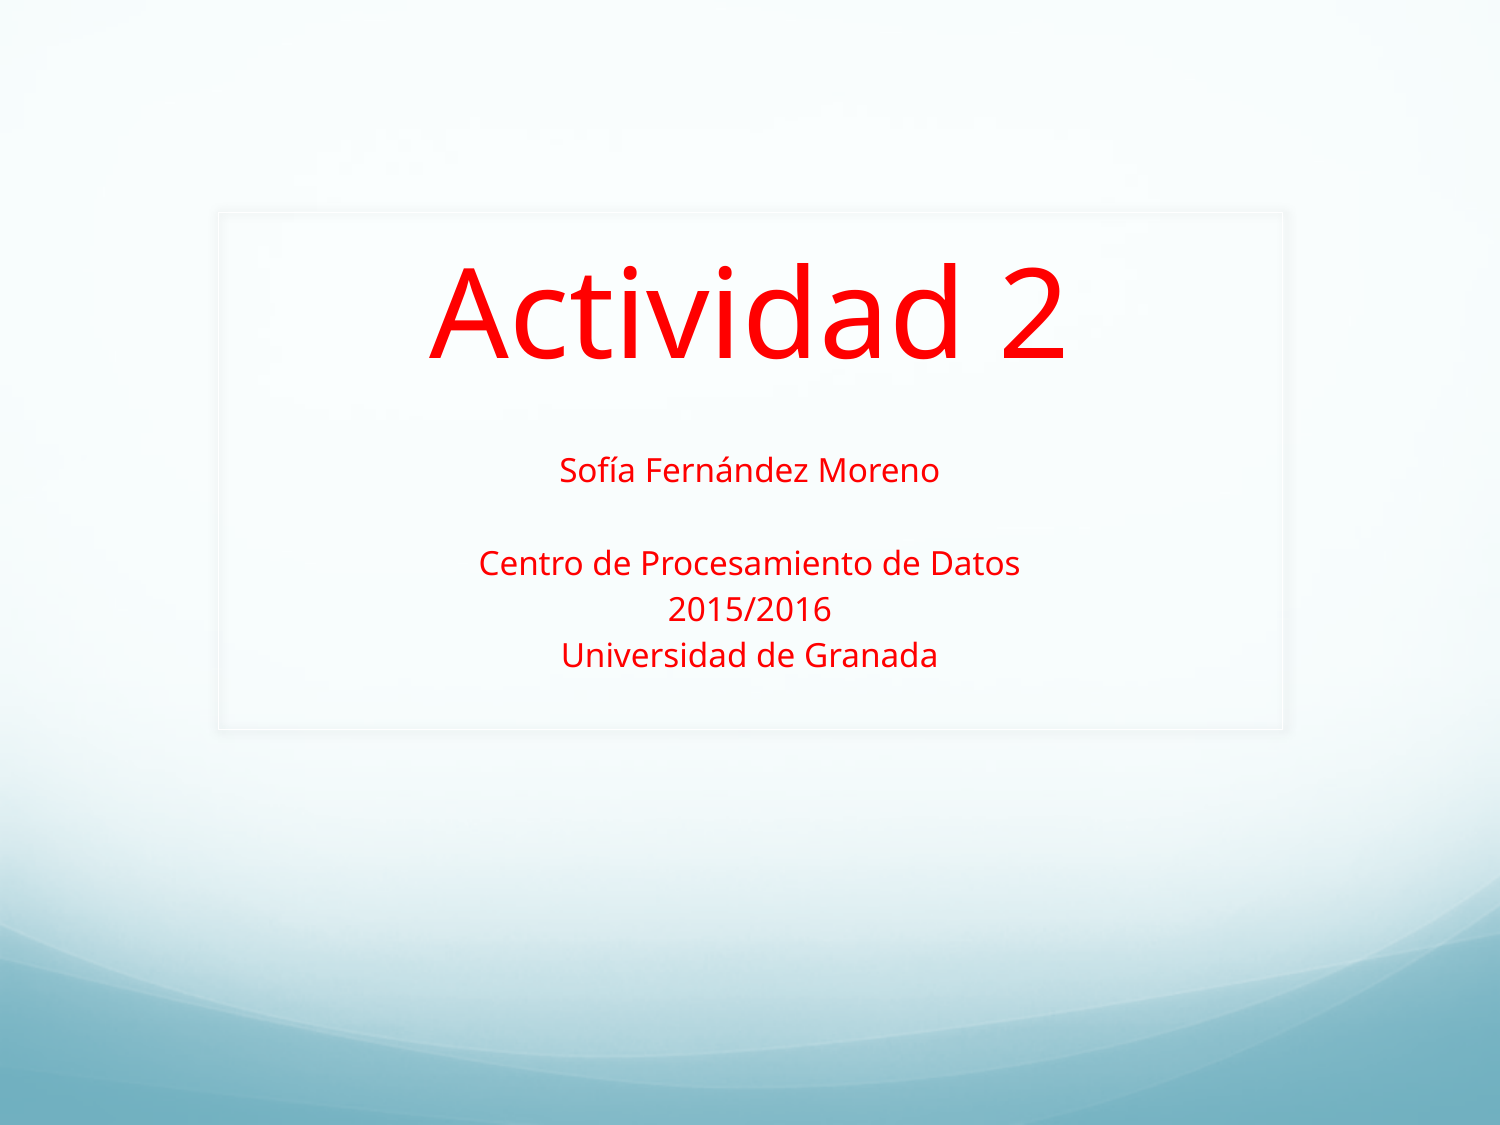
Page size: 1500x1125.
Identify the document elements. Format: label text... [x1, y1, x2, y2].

title Actividad 2 [217, 108, 1283, 392]
subtitle Sofía Fernández Moreno Centro de Procesamiento de Datos 2015/2016 Universidad de Granada [217, 395, 1283, 546]
